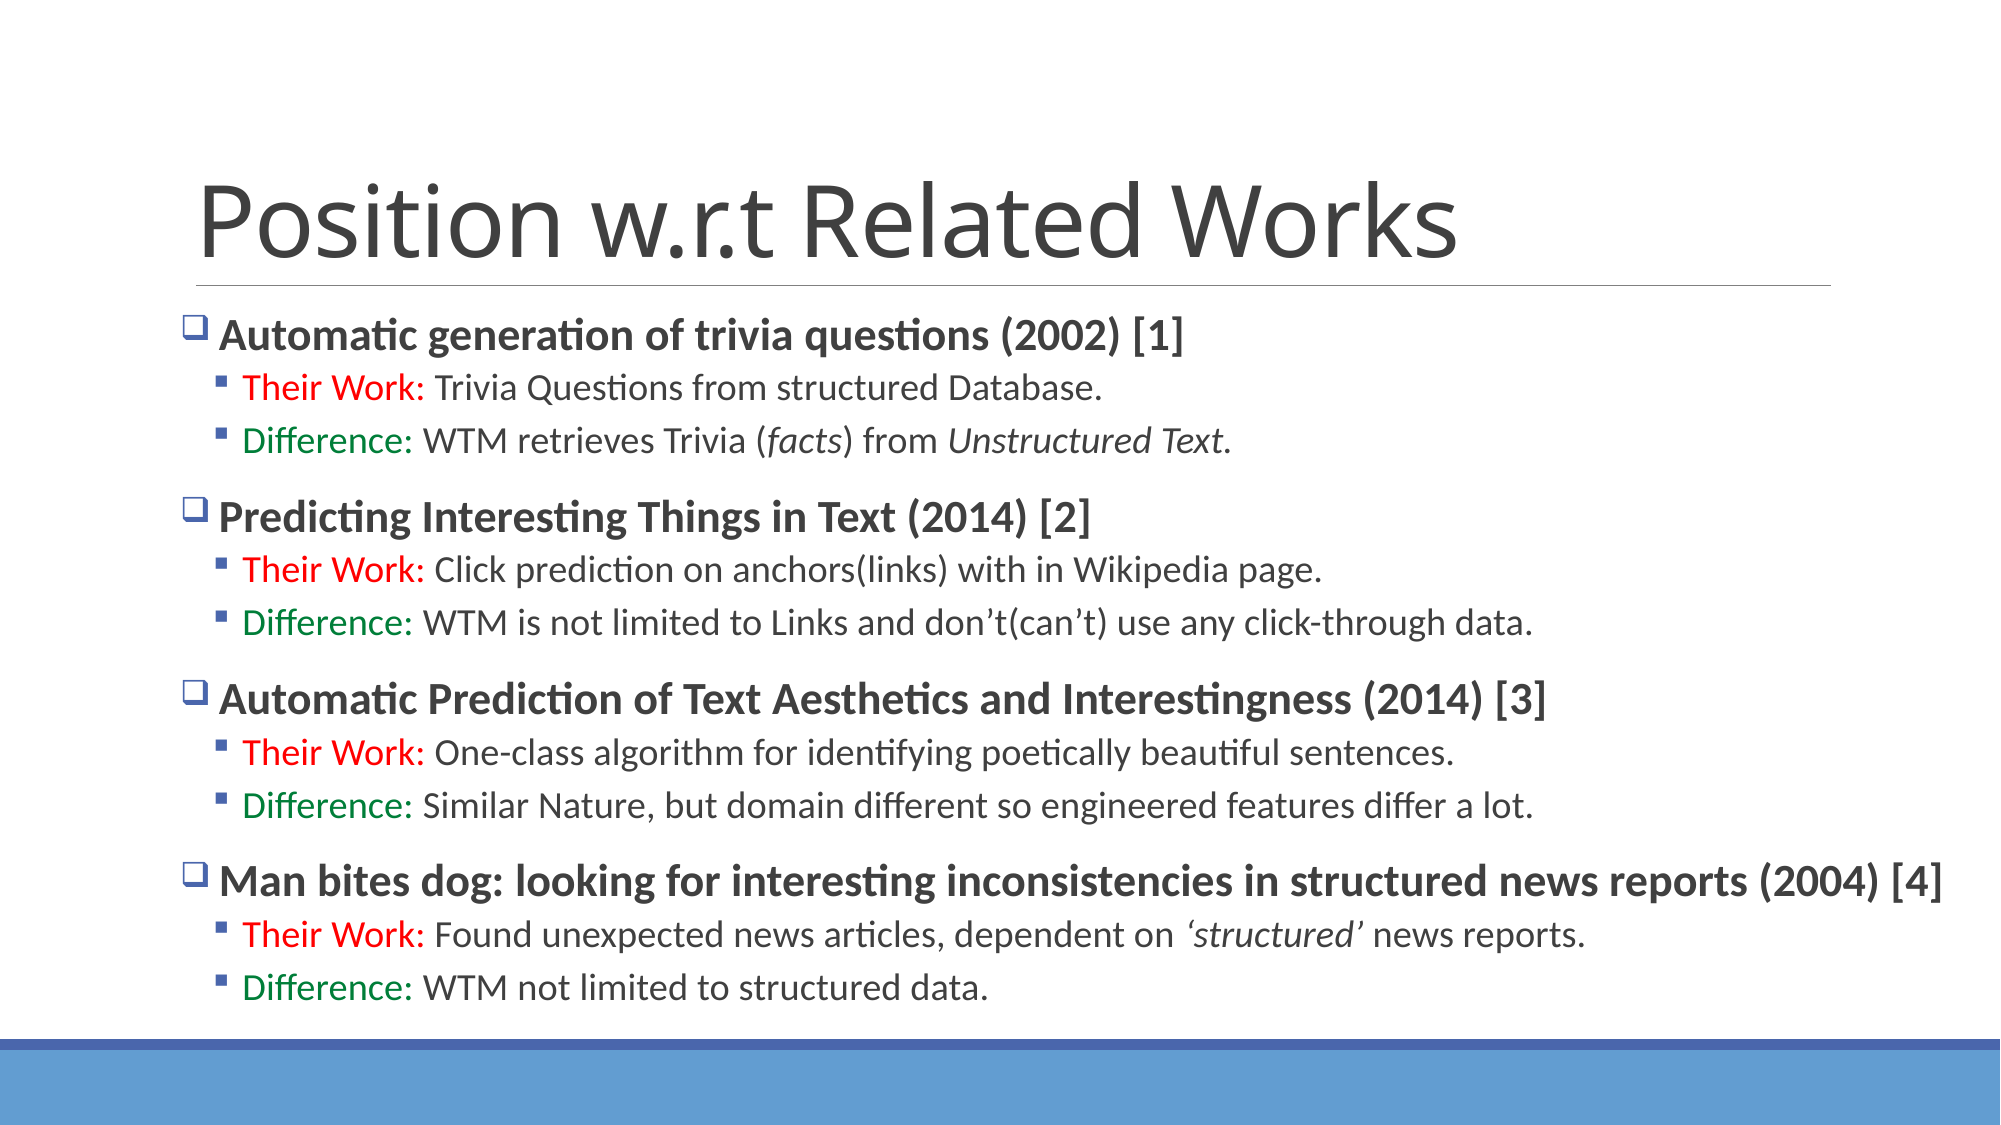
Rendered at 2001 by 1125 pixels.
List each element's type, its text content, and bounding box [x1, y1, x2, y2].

title Position w.r.t Related Works [180, 47, 1830, 285]
list Automatic generation of trivia questions (2002) [1] Their Work: Trivia Questions from structured Database. Difference: WTM retrieves Trivia (facts) from Unstructured Text. Predicting Interesting Things in Text (2014) [2] Their Work: Click prediction on anchors(links) with in Wikipedia page. Difference: WTM is not limited to Links and don’t(can’t) use any click-through data. Automatic Prediction of Text Aesthetics and Interestingness (2014) [3] Their Work: One-class algorithm for identifying poetically beautiful sentences. Difference: Similar Nature, but domain different so engineered features differ a lot. Man bites dog: looking for interesting inconsistencies in structured news reports (2004) [4] Their Work: Found unexpected news articles, dependent on ‘structured’ news reports. Difference: WTM not limited to structured data. [180, 302, 1955, 1035]
